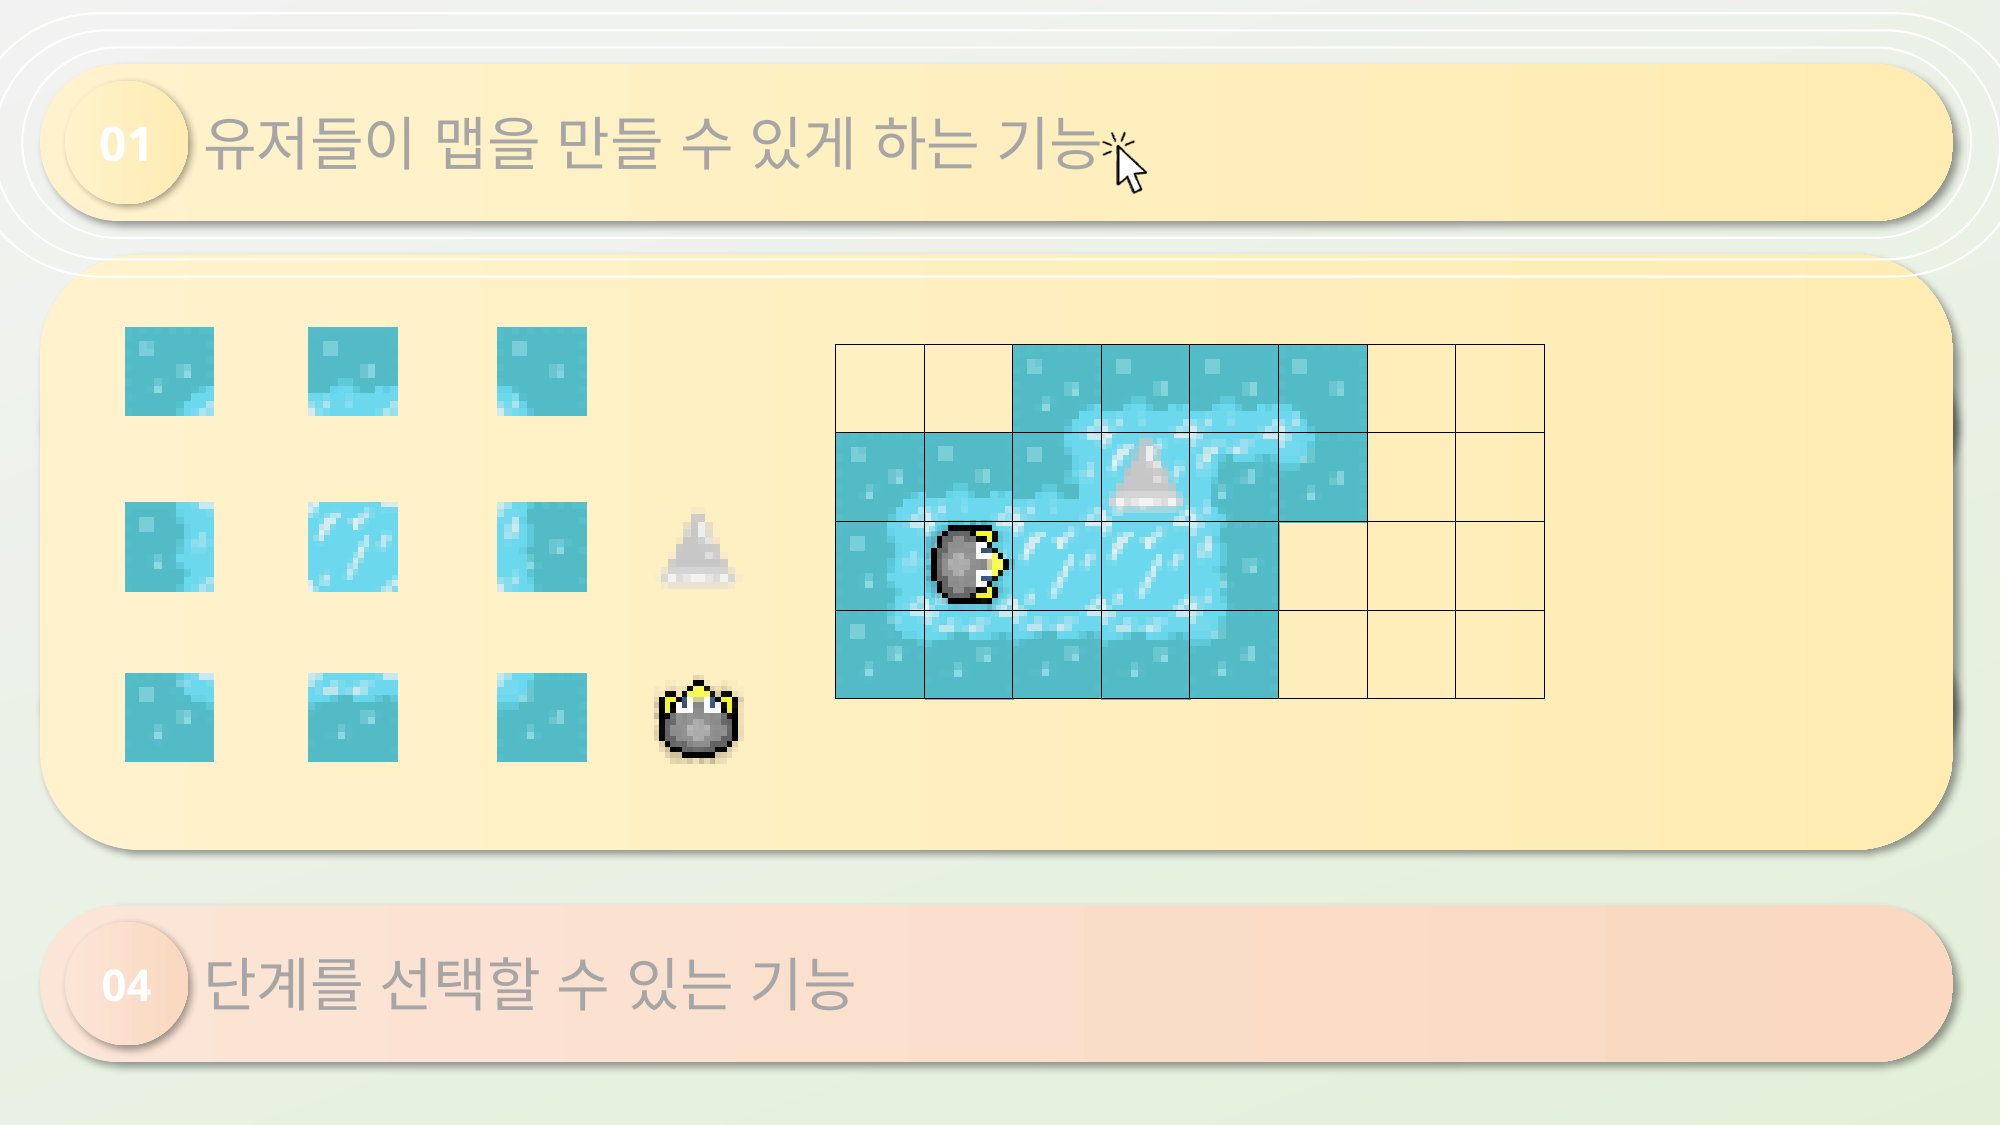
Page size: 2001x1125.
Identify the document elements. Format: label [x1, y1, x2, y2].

text_box [39, 64, 1954, 222]
text_box [39, 905, 1954, 1063]
text_box [39, 254, 1954, 850]
picture [1100, 130, 1149, 195]
text_box [835, 344, 1545, 699]
text_box [0, 12, 2000, 264]
